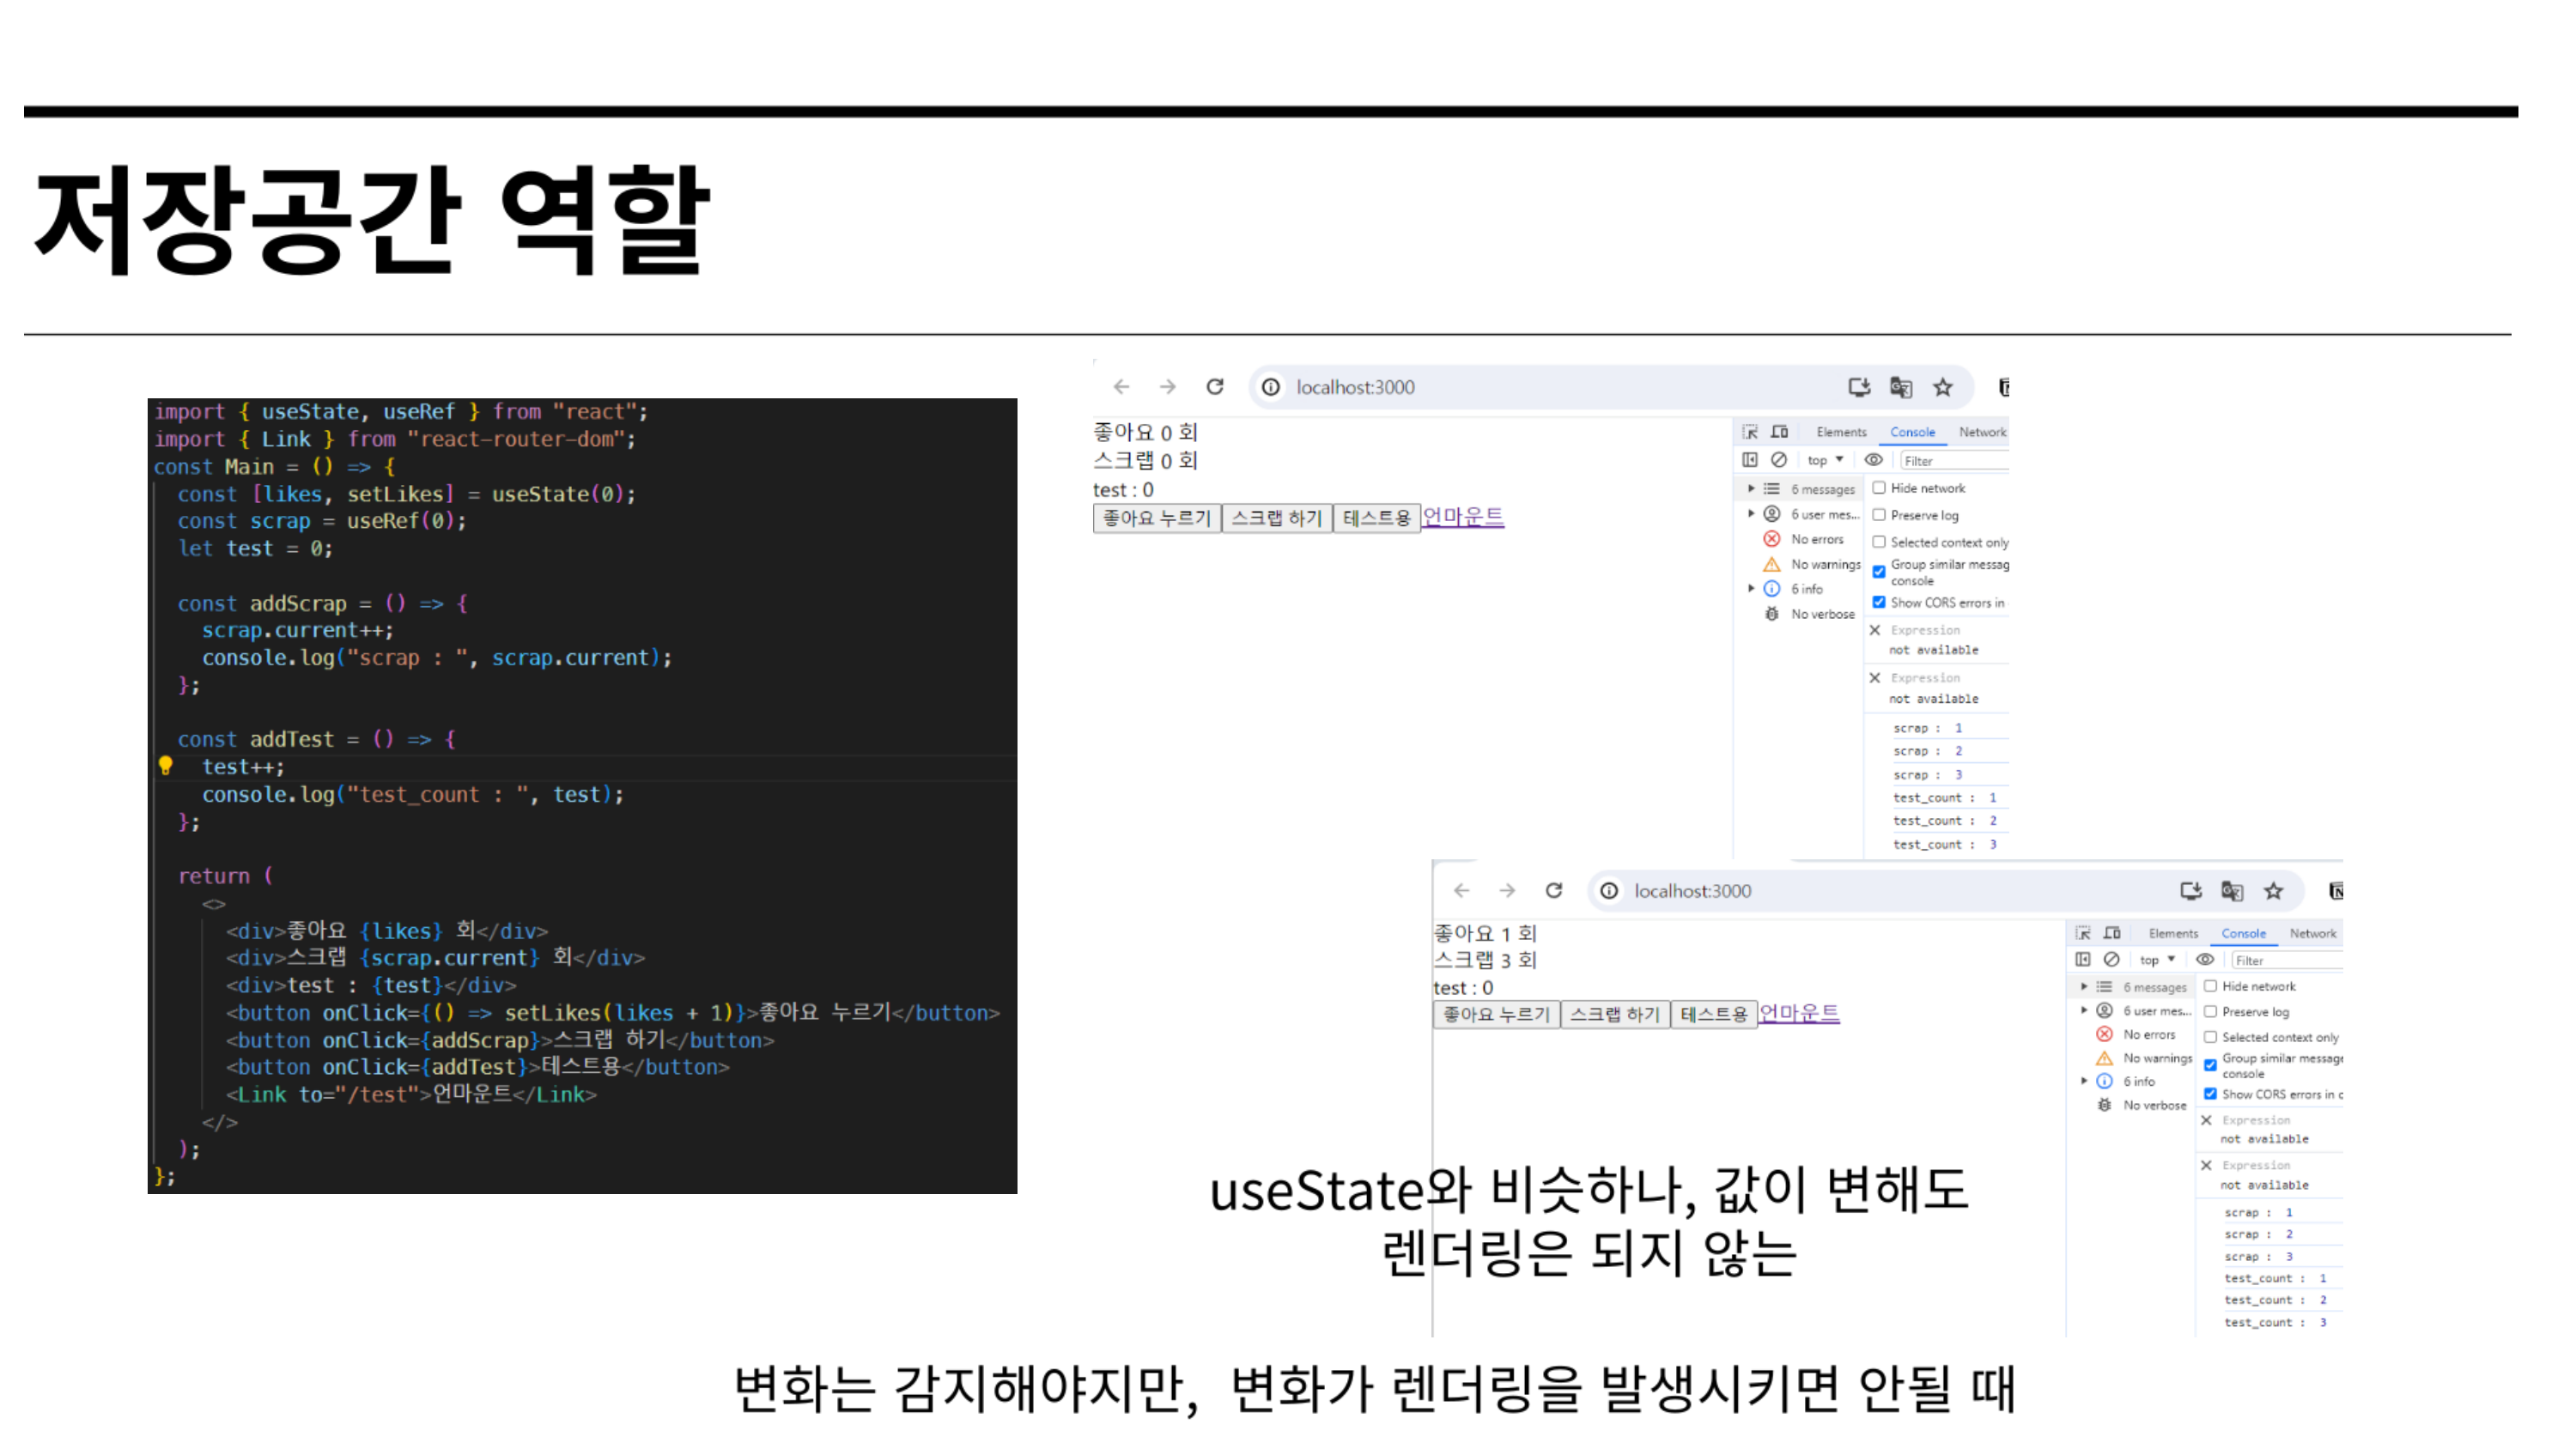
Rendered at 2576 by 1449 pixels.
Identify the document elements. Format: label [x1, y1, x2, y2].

text_box [148, 398, 1018, 1194]
text_box [1431, 859, 2343, 1337]
picture [443, 1132, 2207, 1449]
text_box [1093, 358, 2010, 860]
picture [0, 91, 838, 416]
text_box [835, 89, 2519, 135]
text_box [841, 331, 2512, 338]
